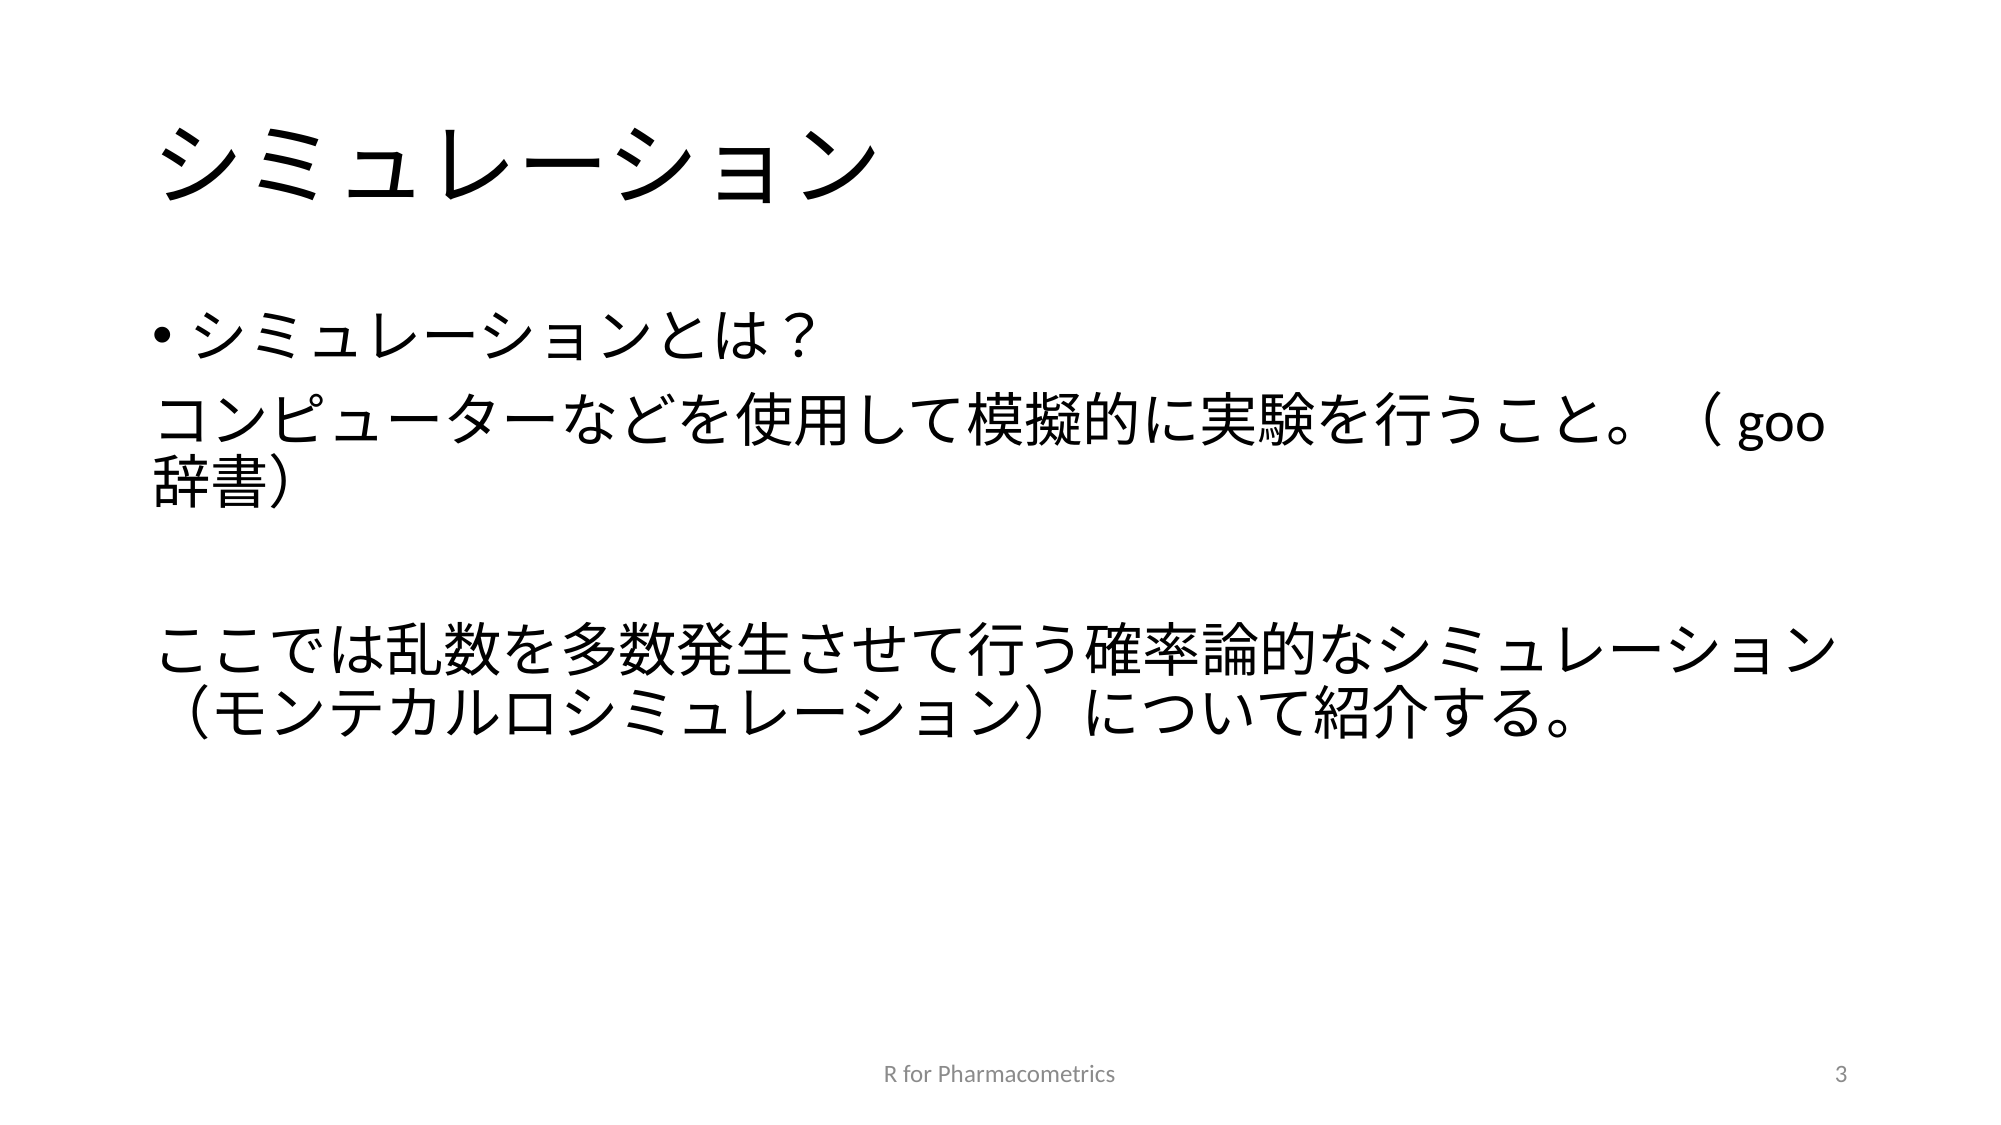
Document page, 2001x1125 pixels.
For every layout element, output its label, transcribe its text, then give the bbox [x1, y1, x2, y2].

slide_number 3 [1412, 1042, 1863, 1103]
footer R for Pharmacometrics [662, 1042, 1338, 1103]
title シミュレーション [137, 59, 1863, 278]
list シミュレーションとは？ コンピューターなどを使用して模擬的に実験を行うこと。（goo辞書） ここでは乱数を多数発生させて行う確率論的なシミュレーション（モンテカルロシミュレーション）について紹介する。 [137, 299, 1863, 1014]
